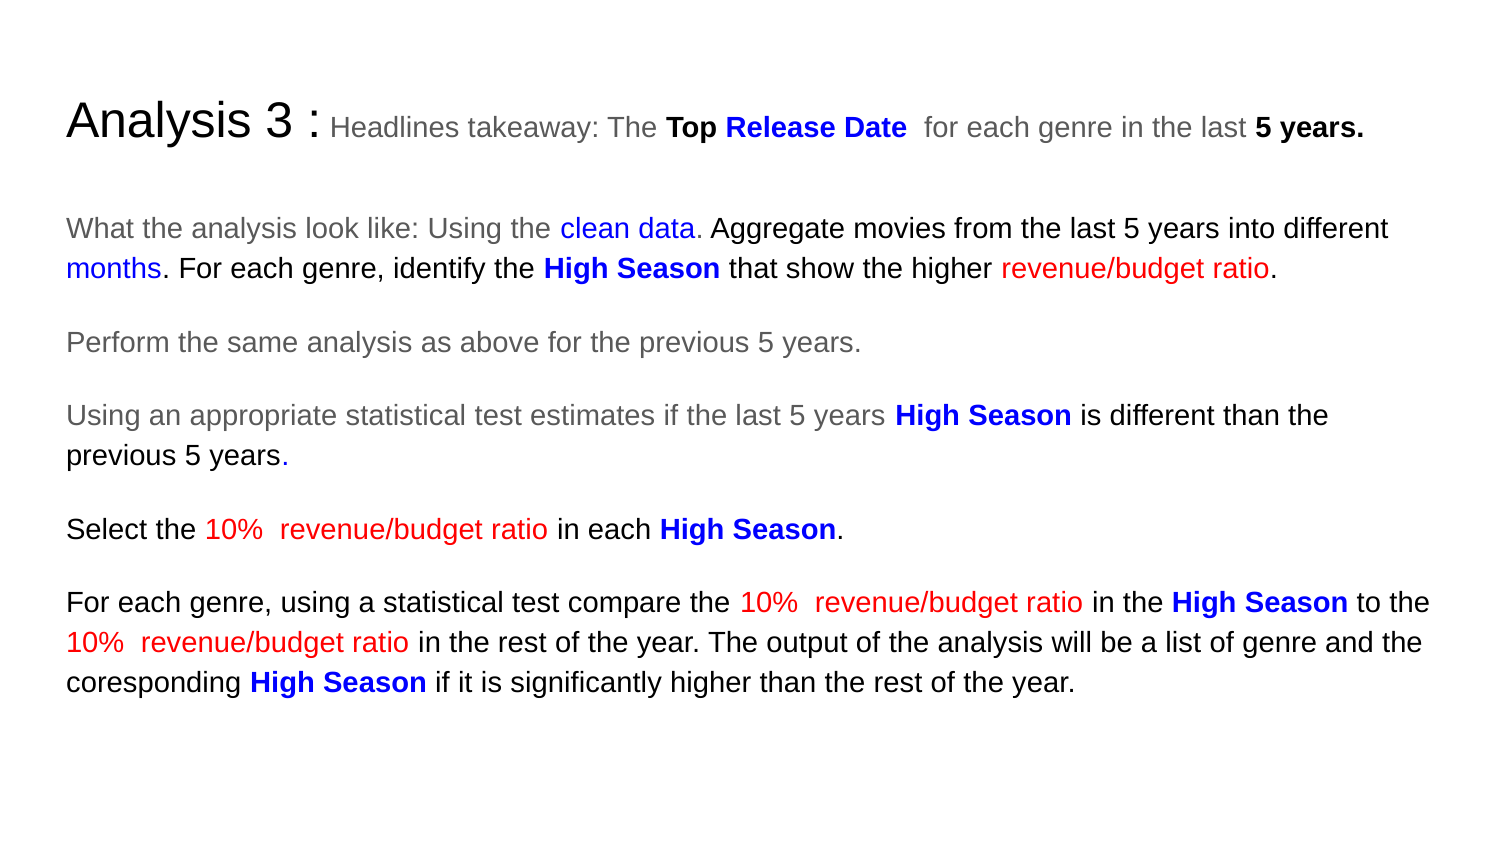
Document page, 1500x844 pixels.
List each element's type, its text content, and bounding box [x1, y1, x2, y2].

list What the analysis look like: Using the clean data. Aggregate movies from the last 5 years into different months. For each genre, identify the High Season that show the higher revenue/budget ratio. Perform the same analysis as above for the previous 5 years. Using an appropriate statistical test estimates if the last 5 years High Season is different than the previous 5 years. Select the 10% revenue/budget ratio in each High Season. For each genre, using a statistical test compare the 10% revenue/budget ratio in the High Season to the 10% revenue/budget ratio in the rest of the year. The output of the analysis will be a list of genre and the coresponding High Season if it is significantly higher than the rest of the year. [51, 189, 1449, 750]
title Analysis 3 : Headlines takeaway: The Top Release Date for each genre in the last 5 years. [51, 72, 1449, 167]
